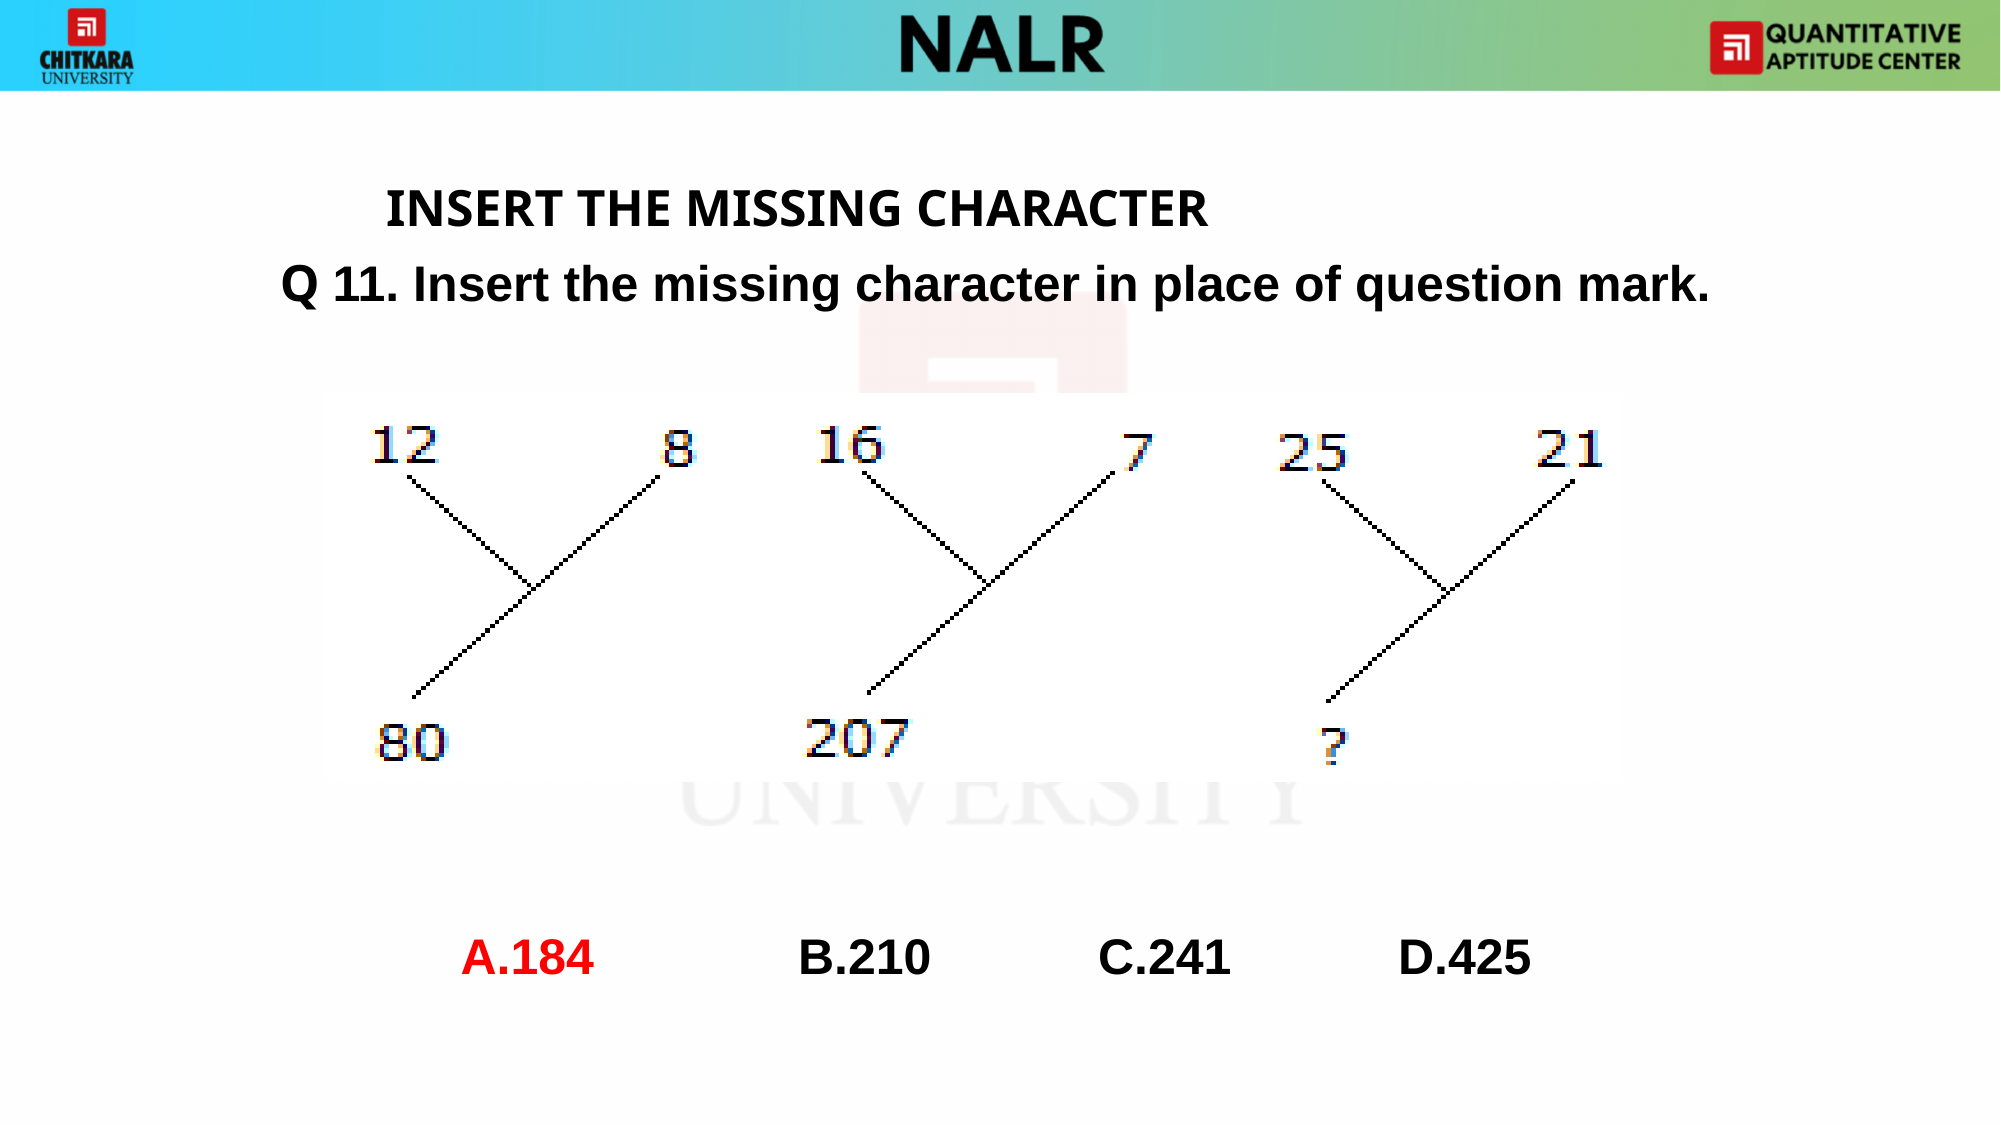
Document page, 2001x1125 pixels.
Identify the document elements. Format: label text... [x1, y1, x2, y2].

picture [0, 0, 2001, 1125]
list INSERT THE MISSING CHARACTER Q 11. Insert the missing character in place of question mark. A.184 B.210 C.241 D.425 [33, 175, 1959, 1053]
